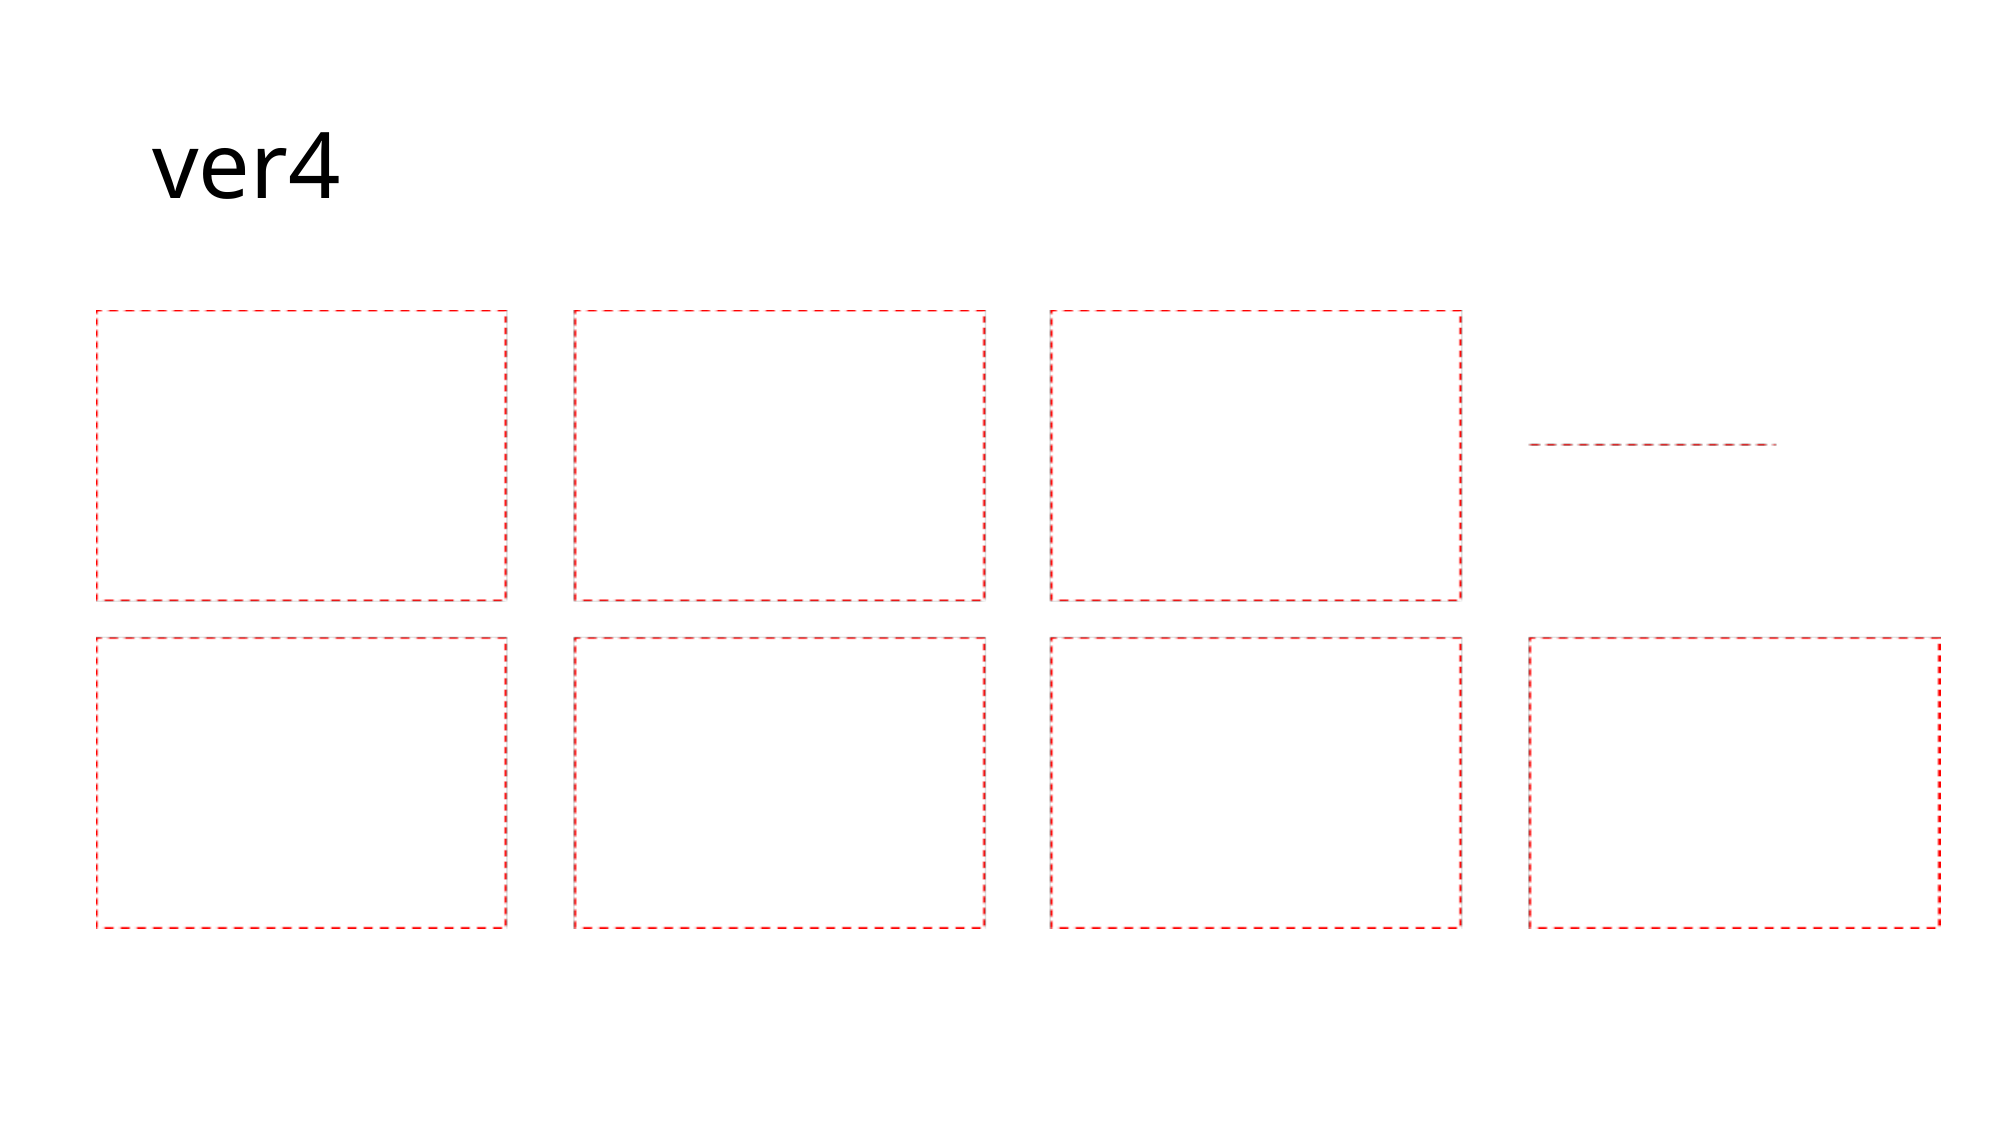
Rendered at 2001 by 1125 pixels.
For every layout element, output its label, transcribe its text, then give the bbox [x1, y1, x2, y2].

title ver4 [137, 59, 1863, 278]
picture [96, 310, 1941, 929]
